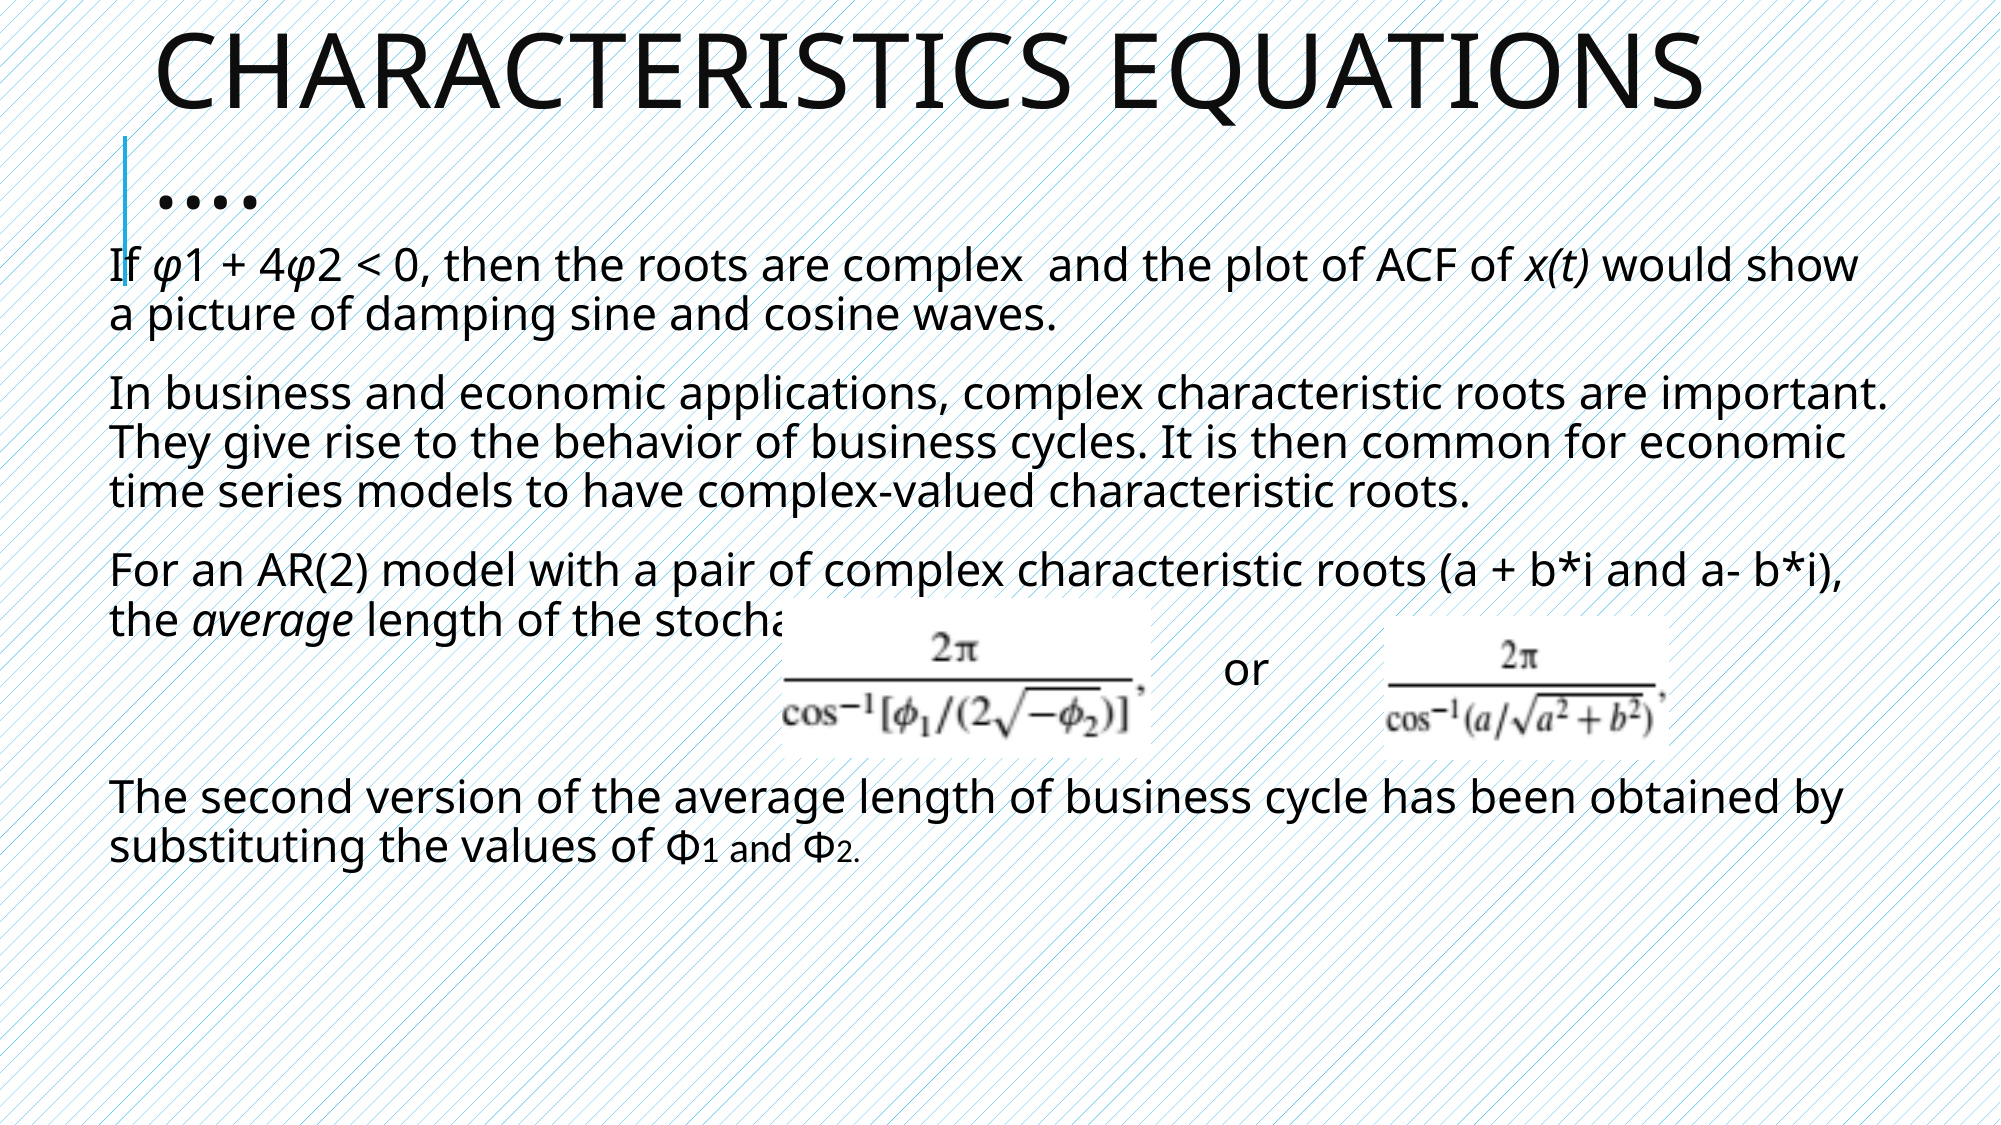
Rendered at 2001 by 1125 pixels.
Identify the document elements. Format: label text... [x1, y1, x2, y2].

list If φ1 + 4φ2 < 0, then the roots are complex and the plot of ACF of x(t) would show a picture of damping sine and cosine waves. In business and economic applications, complex characteristic roots are important. They give rise to the behavior of business cycles. It is then common for economic time series models to have complex-valued characteristic roots. For an AR(2) model with a pair of complex characteristic roots (a + b*i and a- b*i), the average length of the stochastic cycles is or The second version of the average length of business cycle has been obtained by substituting the values of Φ1 and Φ2. [86, 234, 1903, 1025]
picture [1384, 615, 1669, 761]
title Characteristics Equations …. [137, 59, 1863, 198]
picture [782, 597, 1151, 759]
